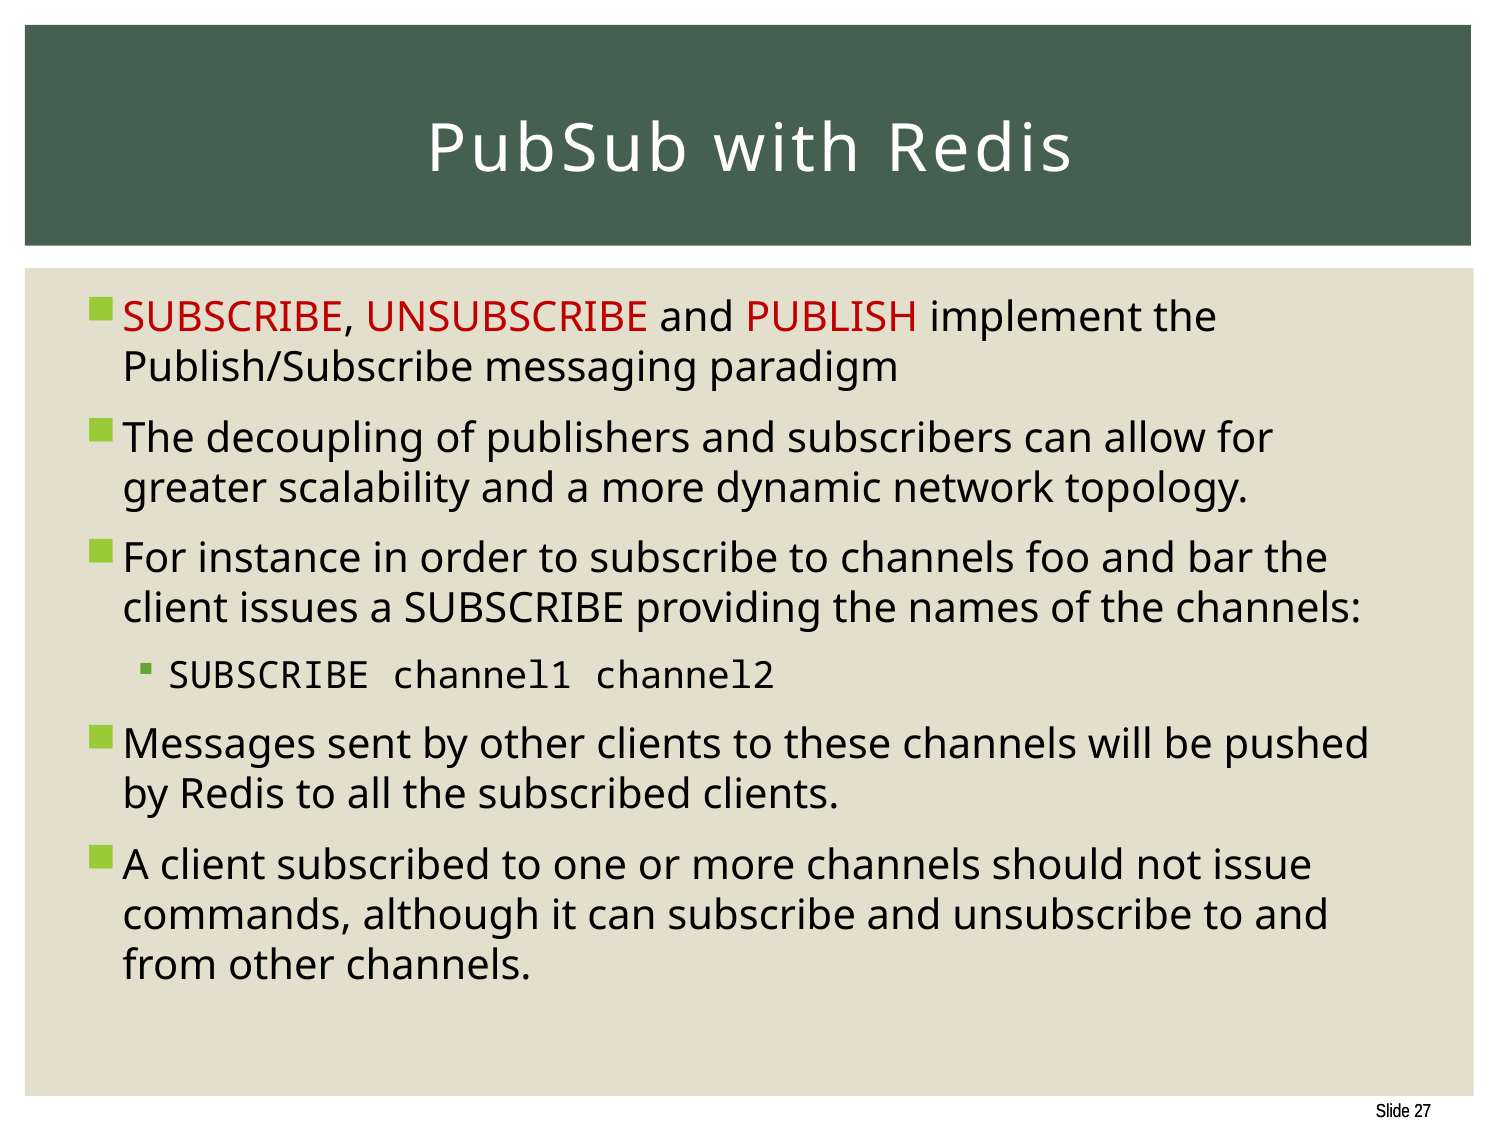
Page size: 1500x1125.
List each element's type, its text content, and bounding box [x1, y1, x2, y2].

title PubSub with Redis [62, 58, 1438, 232]
list SUBSCRIBE, UNSUBSCRIBE and PUBLISH implement the Publish/Subscribe messaging paradigm The decoupling of publishers and subscribers can allow for greater scalability and a more dynamic network topology. For instance in order to subscribe to channels foo and bar the client issues a SUBSCRIBE providing the names of the channels: SUBSCRIBE channel1 channel2 Messages sent by other clients to these channels will be pushed by Redis to all the subscribed clients. A client subscribed to one or more channels should not issue commands, although it can subscribe and unsubscribe to and from other channels. [62, 281, 1442, 1005]
